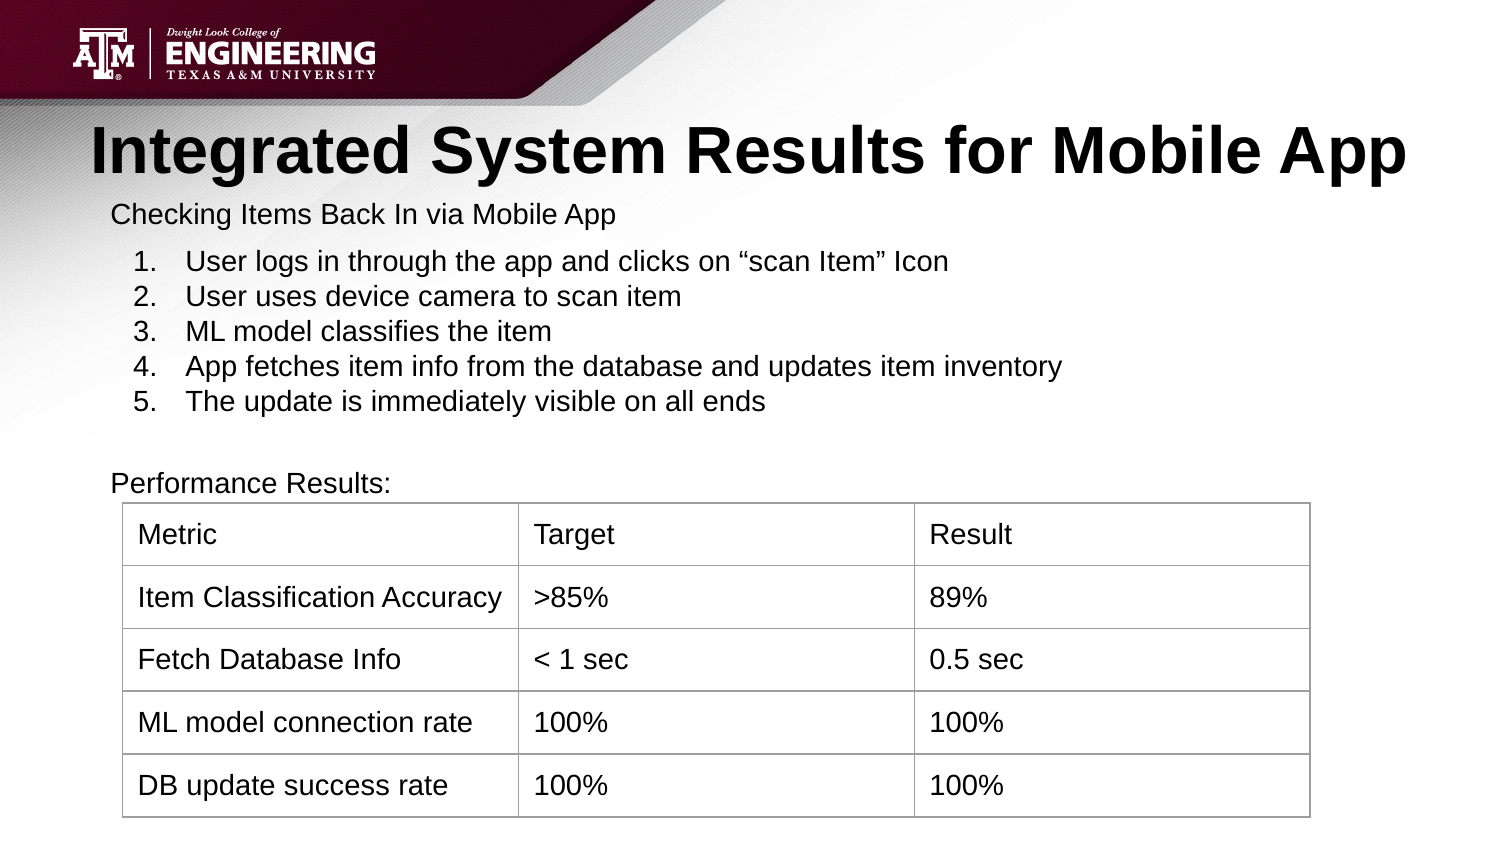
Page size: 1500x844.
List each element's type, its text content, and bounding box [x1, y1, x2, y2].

table_cell Fetch Database Info [123, 629, 518, 690]
table_header Metric [123, 504, 518, 565]
title Integrated System Results for Mobile App [75, 97, 1425, 197]
table_header Result [915, 504, 1309, 565]
table_cell >85% [519, 566, 914, 628]
table_header Target [519, 504, 914, 565]
table_cell 100% [915, 755, 1309, 816]
table_cell 100% [519, 692, 914, 753]
table_cell DB update success rate [123, 755, 518, 816]
table_cell ML model connection rate [123, 692, 518, 753]
table_cell 100% [519, 755, 914, 816]
table_cell Item Classification Accuracy [123, 566, 518, 628]
table_cell < 1 sec [519, 629, 914, 690]
table_cell 0.5 sec [915, 629, 1309, 690]
table_cell 100% [915, 692, 1309, 753]
list Checking Items Back In via Mobile App User logs in through the app and clicks on “scan Item” Icon User uses device camera to scan item ML model classifies the item App fetches item info from the database and updates item inventory The update is immediately visible on all ends Performance Results: [95, 187, 1456, 759]
table_cell 89% [915, 566, 1309, 628]
picture [0, 0, 1500, 844]
